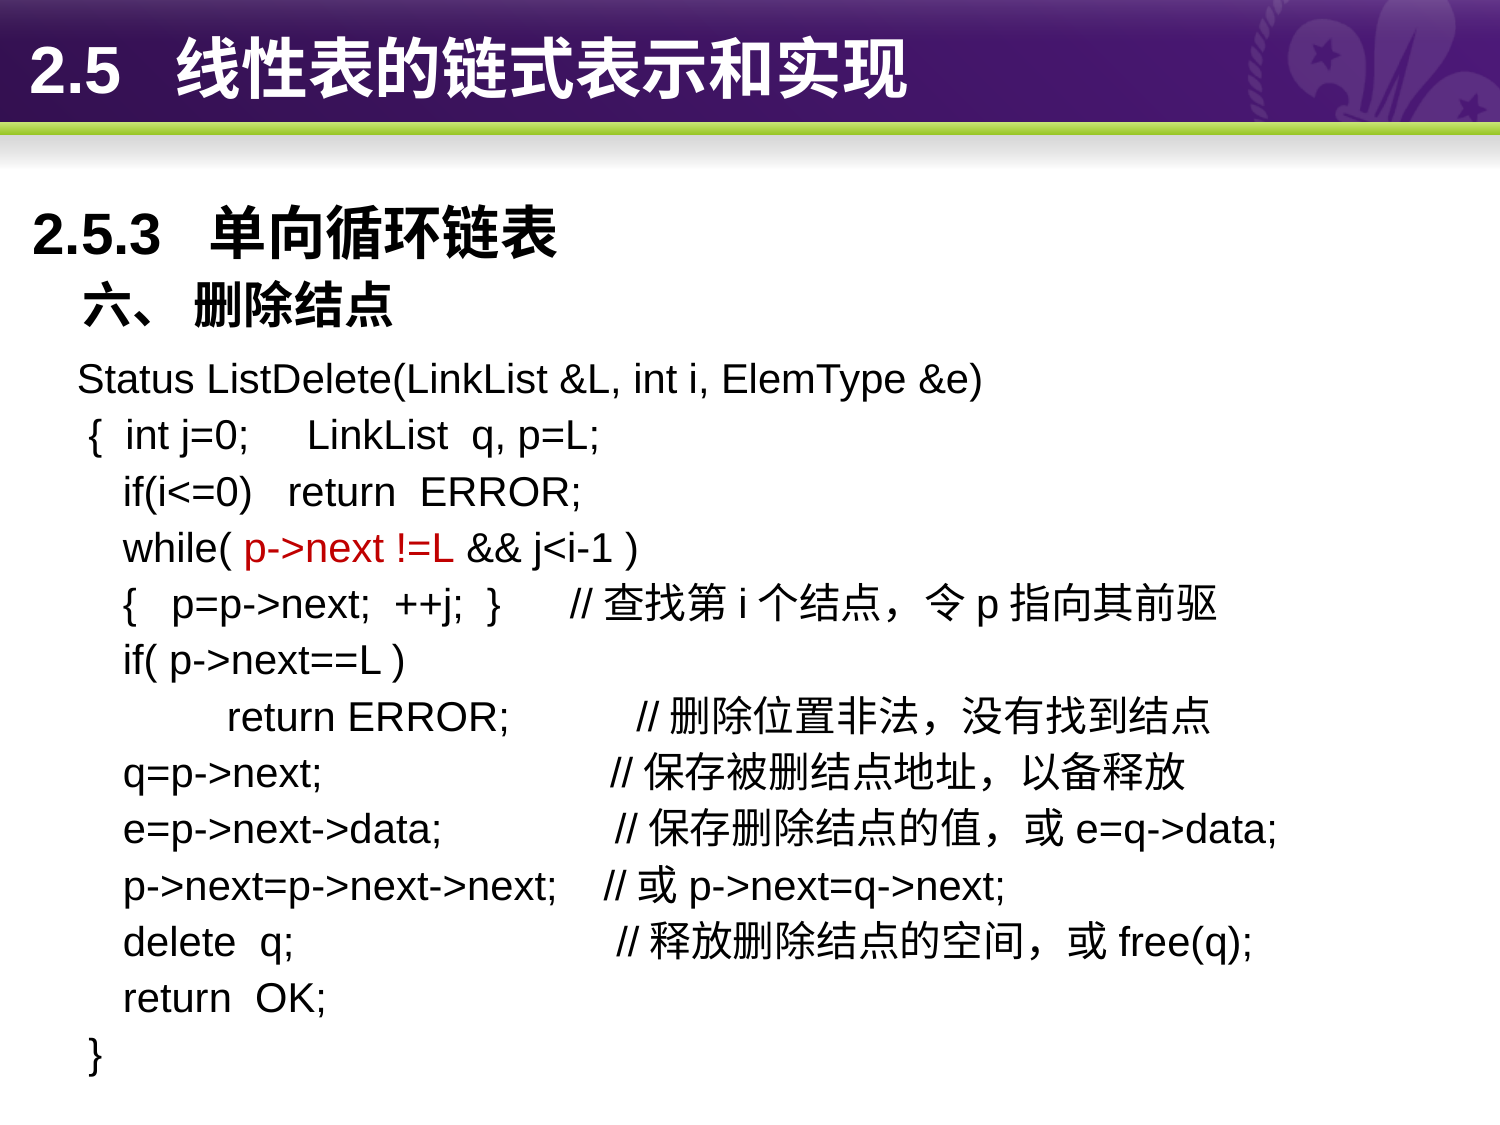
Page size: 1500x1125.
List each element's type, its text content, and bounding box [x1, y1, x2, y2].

list 六、 删除结点 Status ListDelete(LinkList &L, int i, ElemType &e) { int j=0; LinkList q, p=L; if(i<=0) return ERROR; while( p->next !=L && j<i-1 ) { p=p->next; ++j; } //查找第i个结点，令p指向其前驱 if( p->next==L ) return ERROR; //删除位置非法，没有找到结点 q=p->next; //保存被删结点地址，以备释放 e=p->next->data; //保存删除结点的值，或e=q->data; p->next=p->next->next; //或p->next=q->next; delete q; //释放删除结点的空间，或free(q); return OK; } [32, 267, 1468, 1106]
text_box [0, 0, 1500, 169]
text_box 2.5.3 单向循环链表 [17, 177, 1055, 274]
